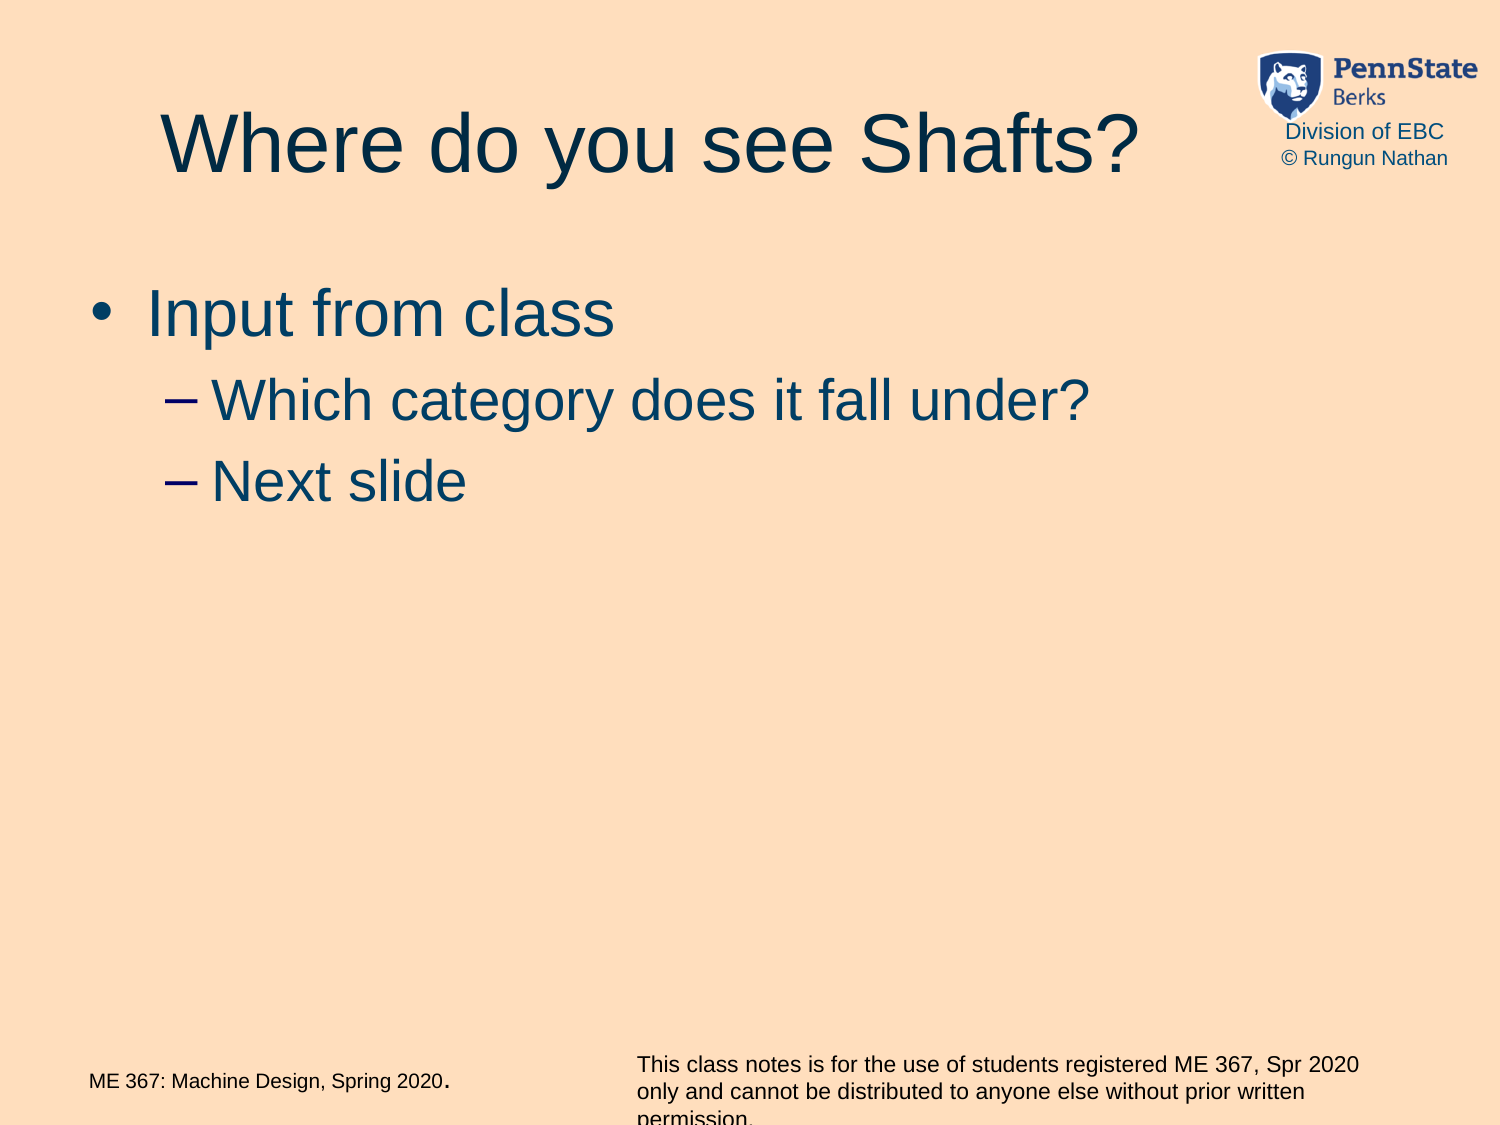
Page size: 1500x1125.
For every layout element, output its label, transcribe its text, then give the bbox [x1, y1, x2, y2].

picture [1252, 45, 1478, 130]
list Input from class Which category does it fall under? Next slide [75, 262, 1425, 1035]
title Where do you see Shafts? [75, 45, 1228, 233]
